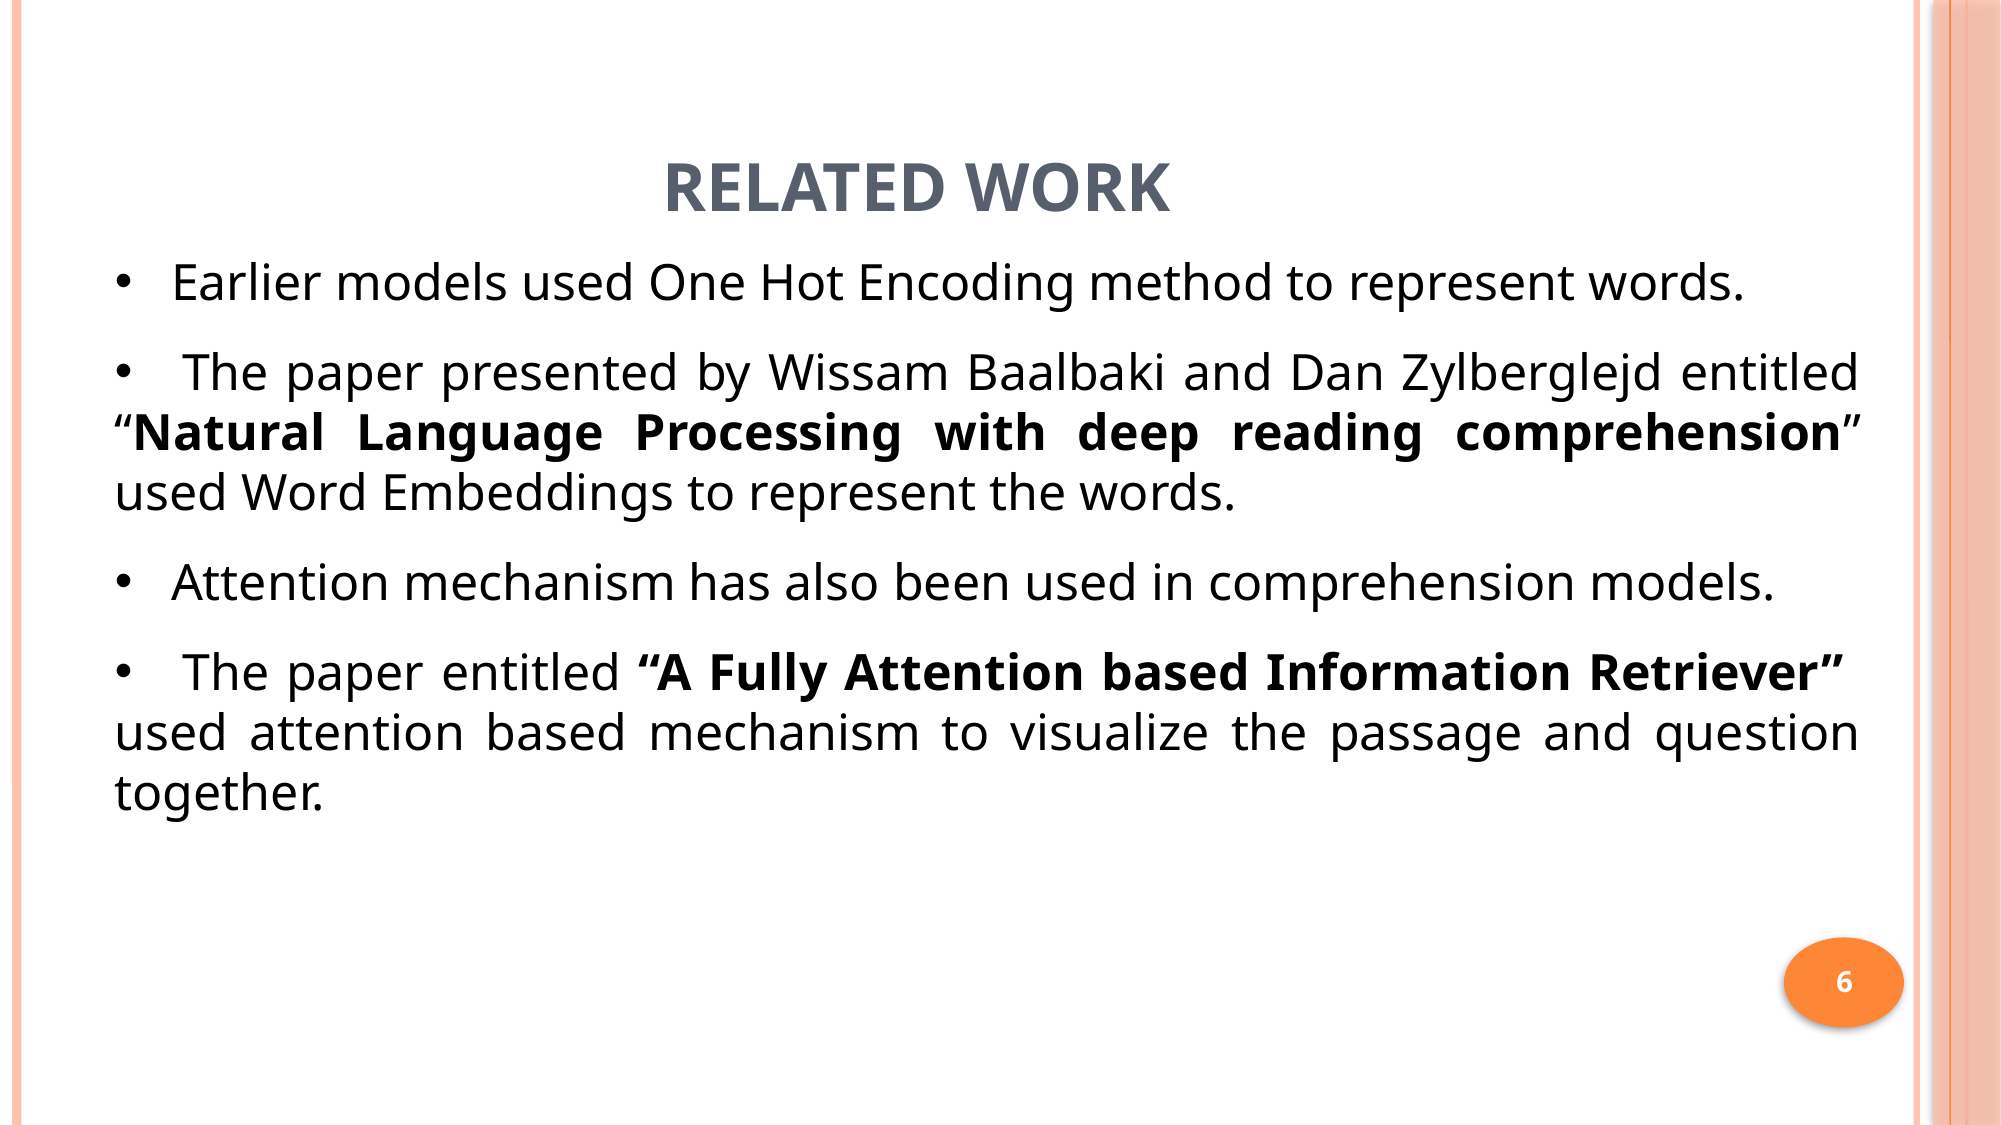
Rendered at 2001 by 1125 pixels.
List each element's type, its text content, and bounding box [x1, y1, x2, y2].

slide_number 6 [1777, 940, 1912, 1027]
text_box Earlier models used One Hot Encoding method to represent words. The paper presented by Wissam Baalbaki and Dan Zylberglejd entitled “Natural Language Processing with deep reading comprehension” used Word Embeddings to represent the words. Attention mechanism has also been used in comprehension models. The paper entitled “A Fully Attention based Information Retriever” used attention based mechanism to visualize the passage and question together. [99, 242, 1877, 828]
title RELATED WORK [99, 45, 1734, 233]
